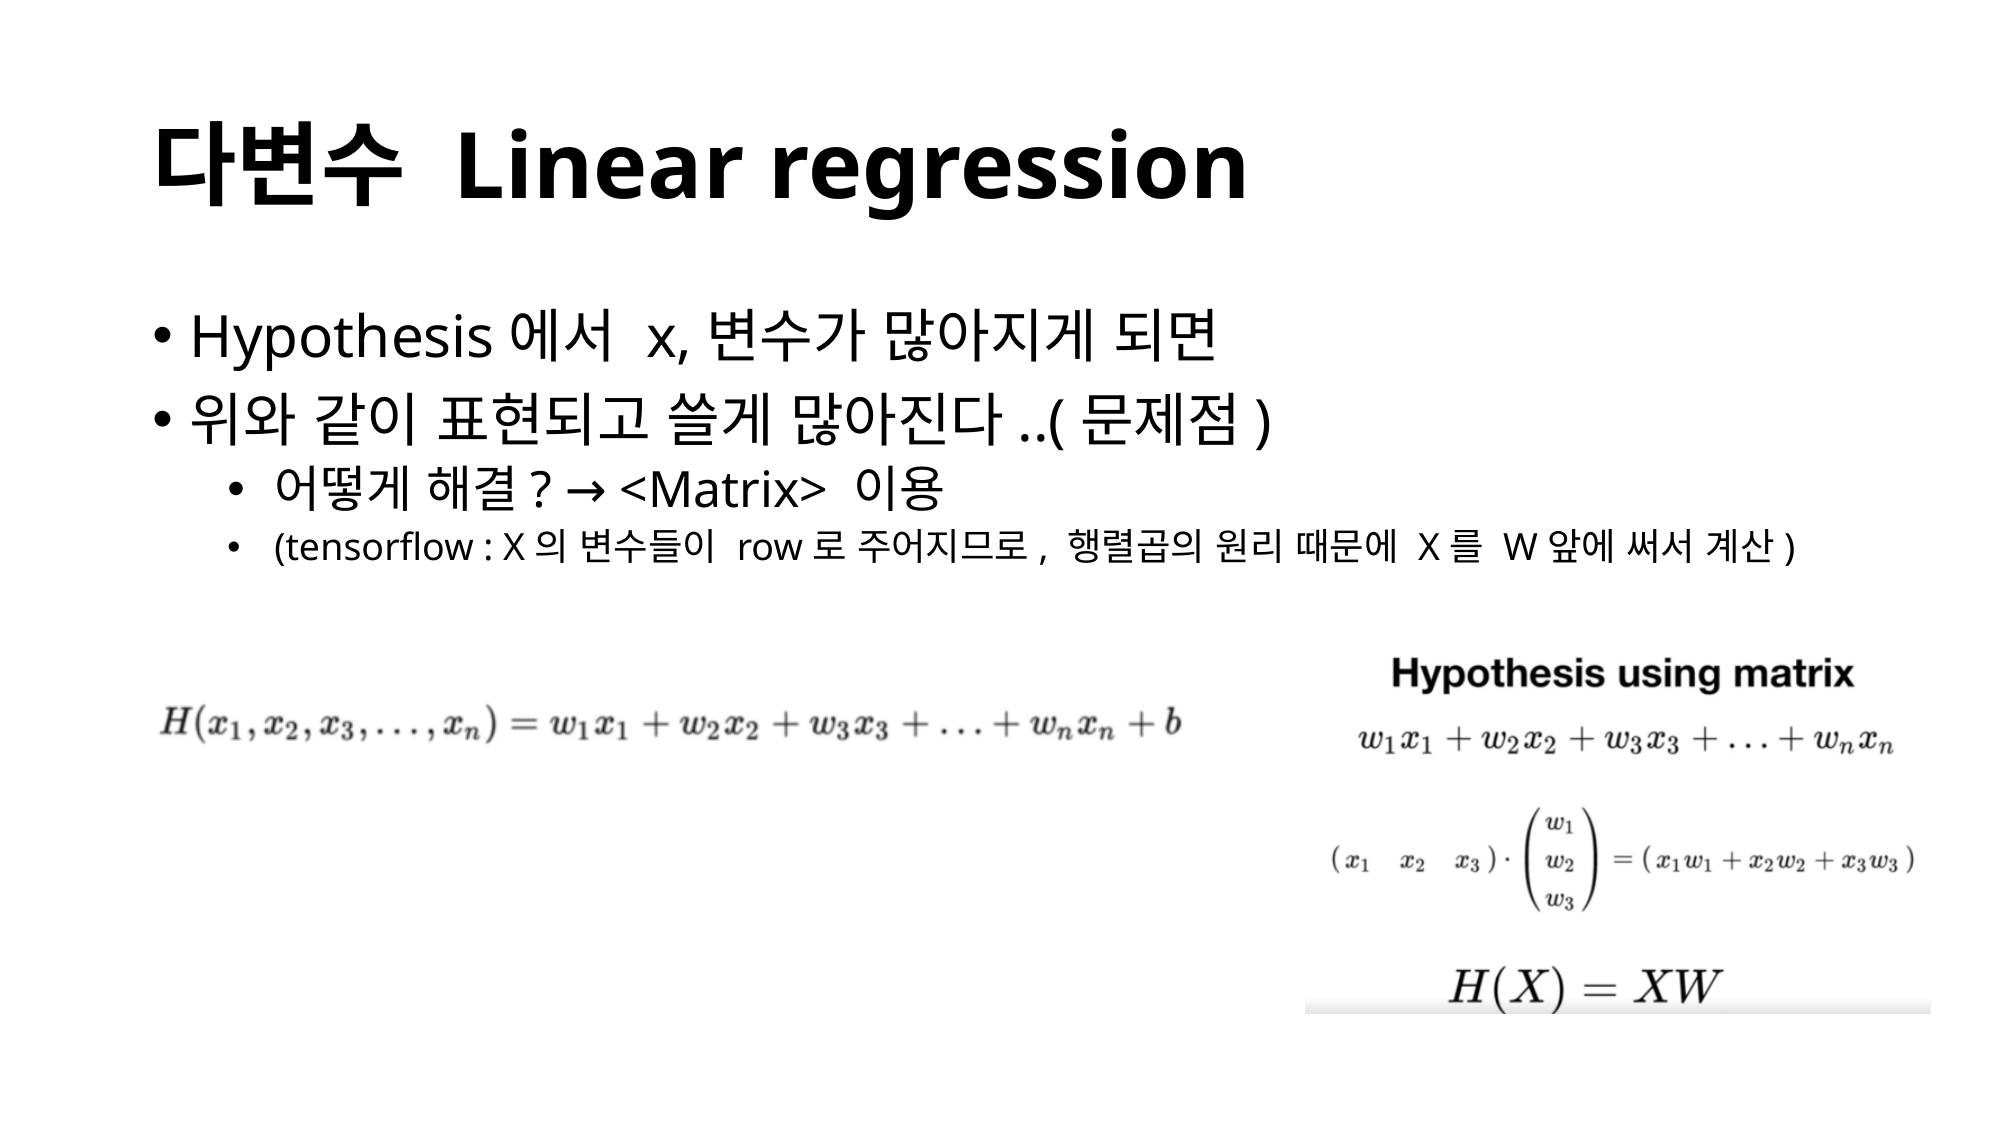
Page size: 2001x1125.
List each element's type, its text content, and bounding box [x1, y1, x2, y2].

picture [137, 695, 1202, 768]
picture [1305, 648, 1931, 1014]
title 다변수 Linear regression [137, 59, 1863, 278]
list Hypothesis에서 x,변수가 많아지게 되면 위와 같이 표현되고 쓸게 많아진다..(문제점) 어떻게 해결? → <Matrix> 이용 (tensorflow : X의 변수들이 row로 주어지므로, 행렬곱의 원리 때문에 X를 W앞에 써서 계산) [137, 299, 1863, 1014]
